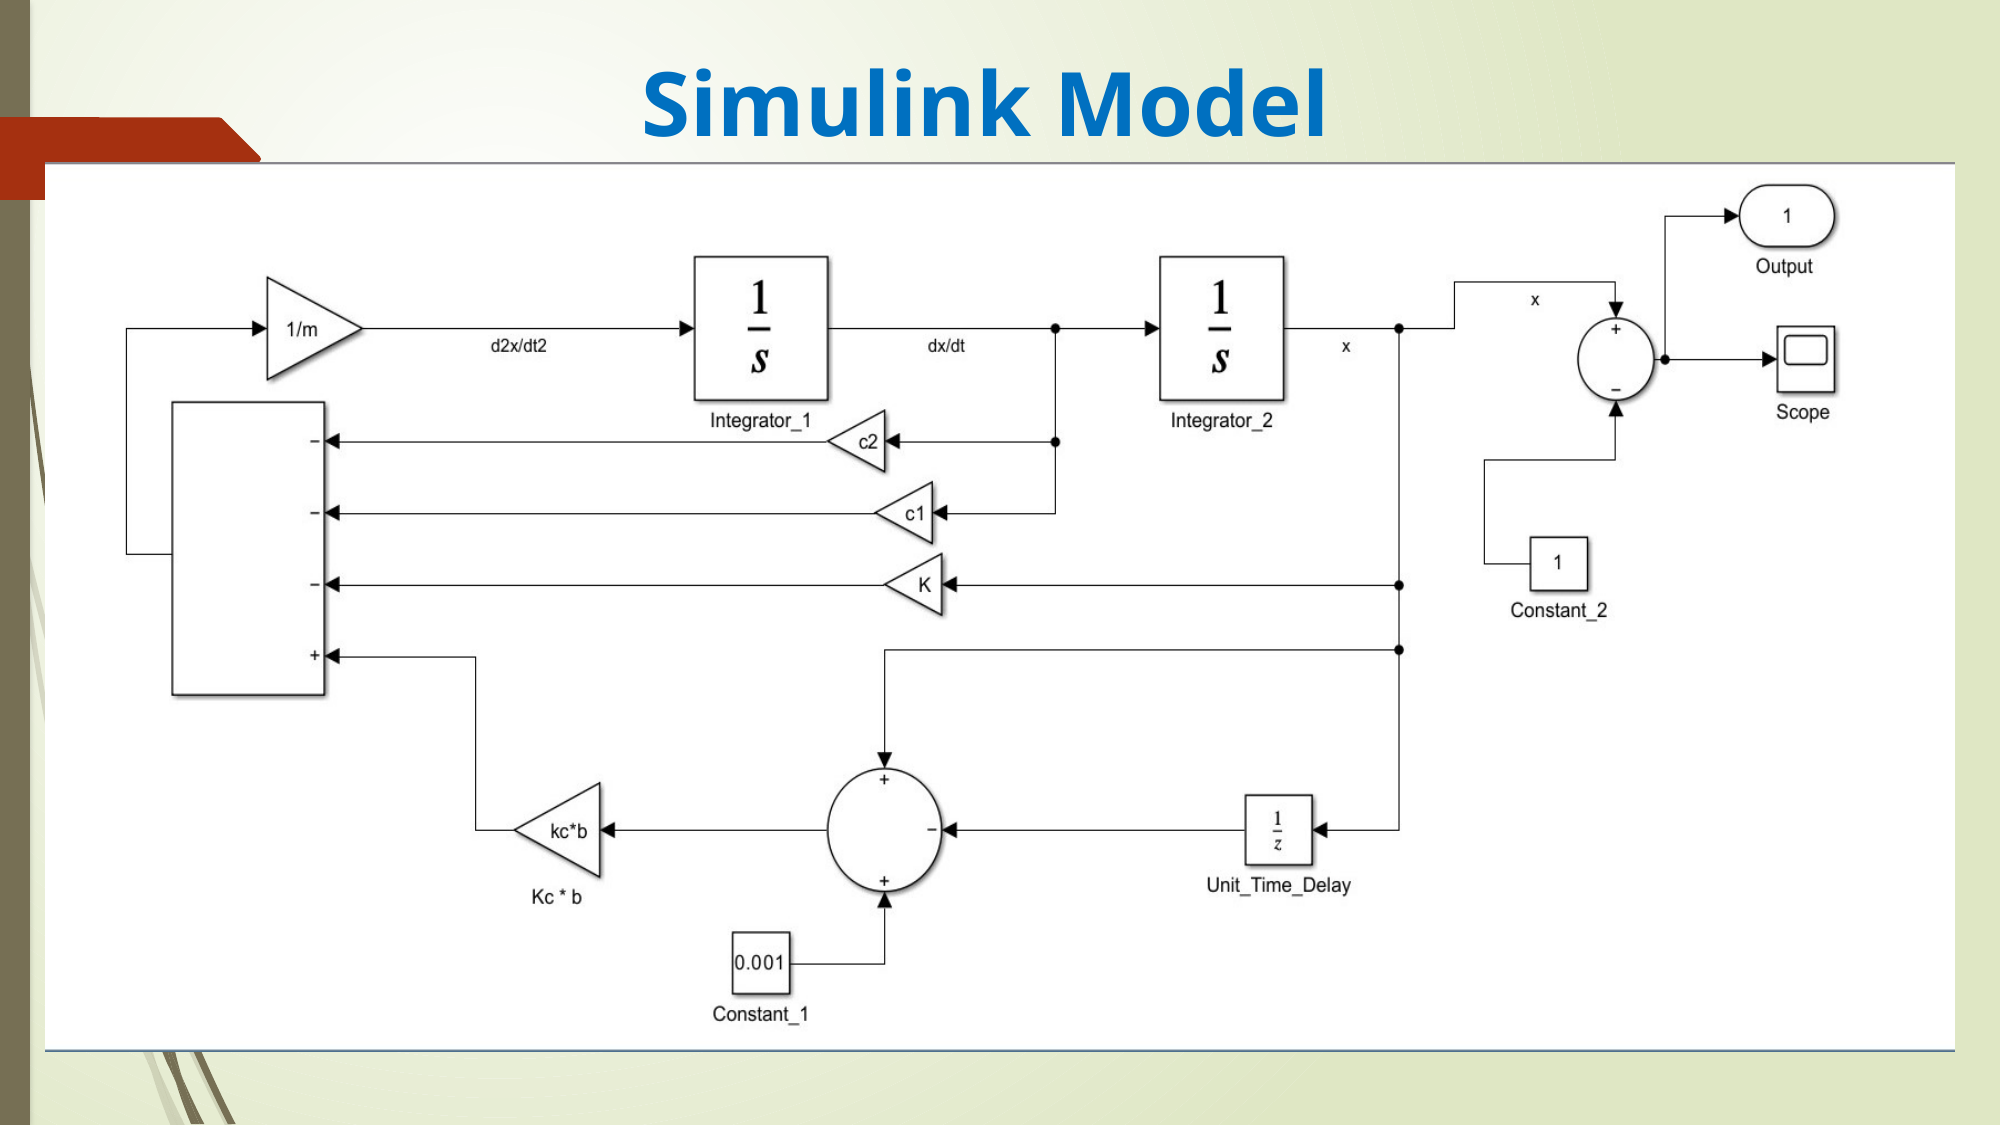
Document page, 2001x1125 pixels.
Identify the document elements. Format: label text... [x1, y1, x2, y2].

picture [45, 161, 1955, 1053]
title Simulink Model [160, 39, 1811, 161]
